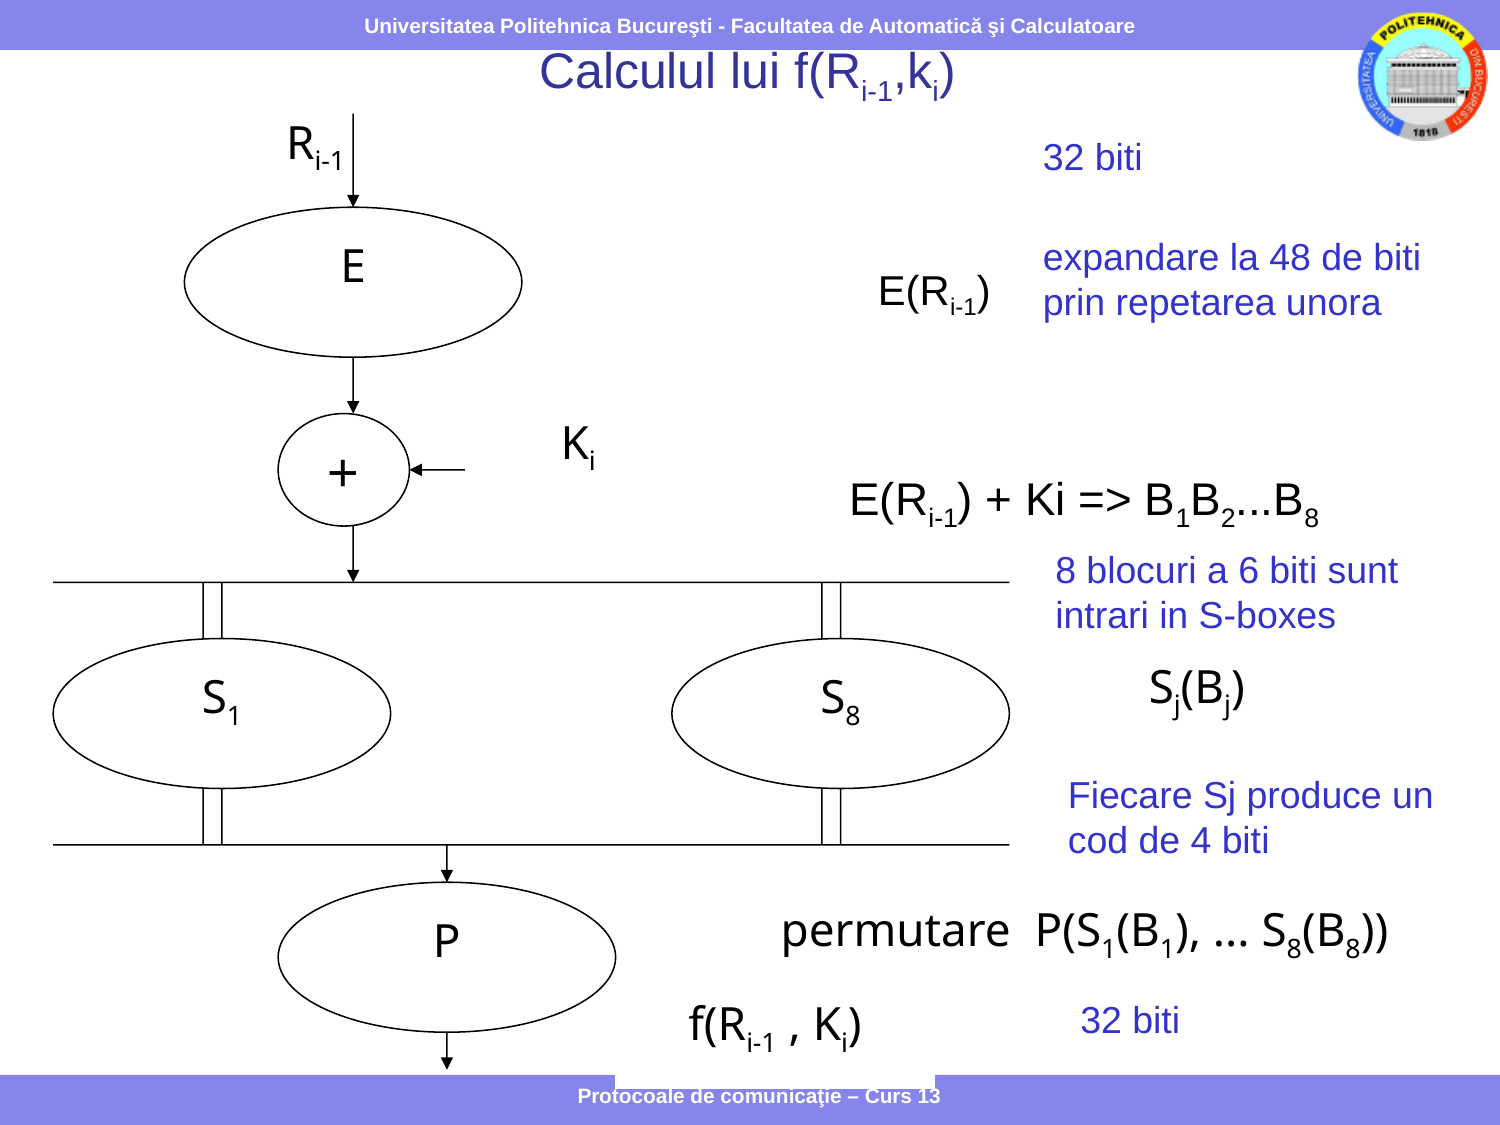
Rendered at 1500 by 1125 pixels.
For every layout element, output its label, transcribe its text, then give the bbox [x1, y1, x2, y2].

footer Protocoale de comunicaţie – Curs 13 [387, 1095, 1131, 1119]
title Calculul lui f(Ri-1,ki) [62, 62, 1433, 111]
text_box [52, 113, 1454, 1089]
picture [1357, 12, 1488, 141]
